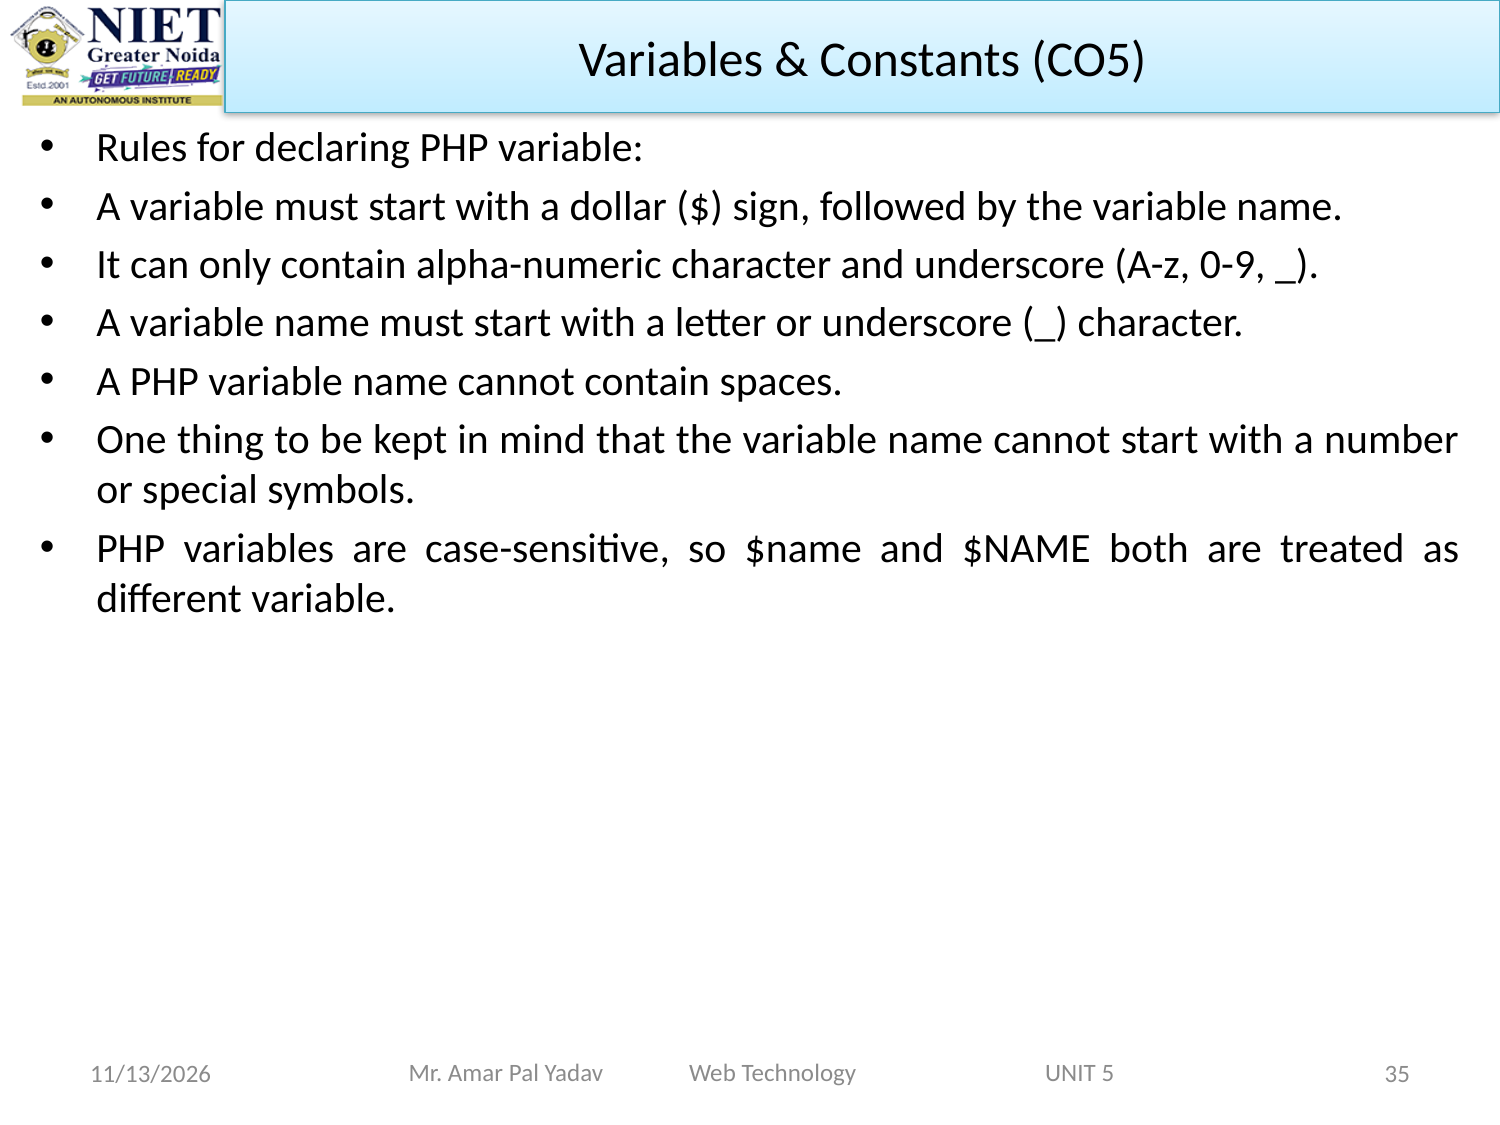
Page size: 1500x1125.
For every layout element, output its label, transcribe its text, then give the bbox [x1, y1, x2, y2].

text_box Variables & Constants (CO5) [224, 0, 1500, 113]
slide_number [75, 1042, 425, 1103]
picture [9, 6, 223, 106]
footer Mr. Amar Pal Yadav Web Technology UNIT 5 [350, 1042, 1175, 1100]
slide_number 35 [1074, 1042, 1425, 1103]
subtitle Rules for declaring PHP variable: A variable must start with a dollar ($) sign, followed by the variable name. It can only contain alpha-numeric character and underscore (A-z, 0-9, _). A variable name must start with a letter or underscore (_) character. A PHP variable name cannot contain spaces. One thing to be kept in mind that the variable name cannot start with a number or special symbols. PHP variables are case-sensitive, so $name and $NAME both are treated as different variable. [24, 114, 1475, 1041]
